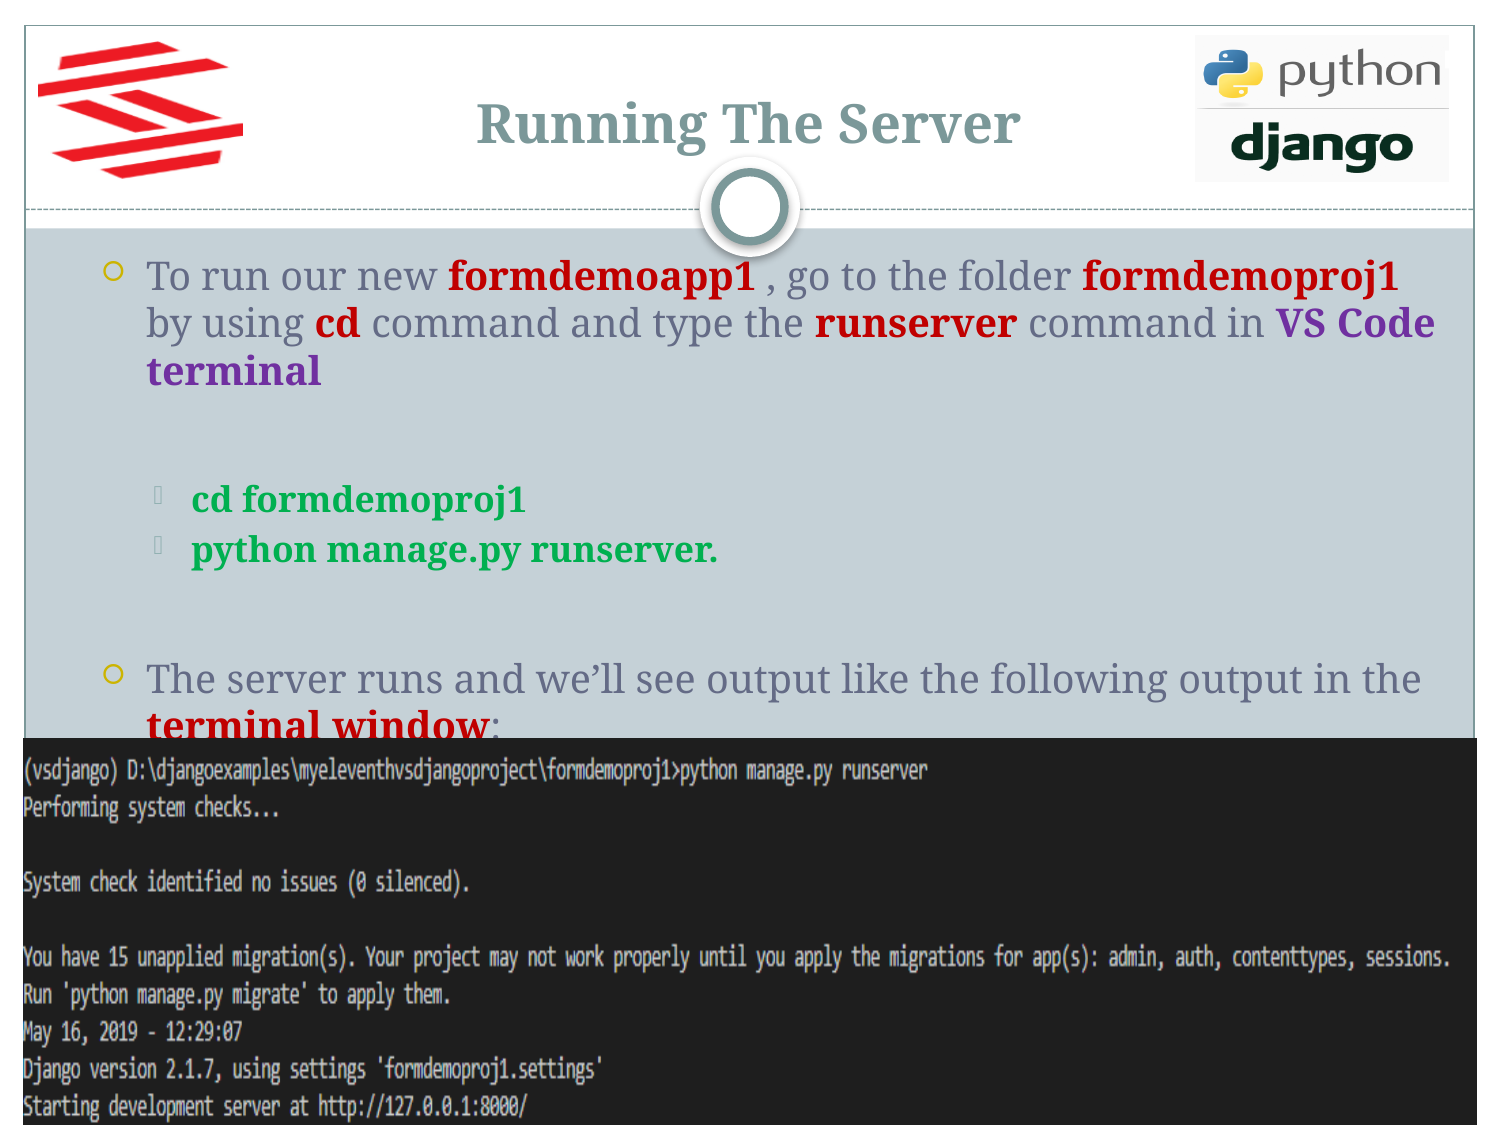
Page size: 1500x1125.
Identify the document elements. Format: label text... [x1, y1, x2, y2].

picture [1195, 34, 1449, 183]
title Running The Server [237, 37, 1190, 162]
picture [37, 40, 243, 185]
picture [23, 737, 1477, 1125]
list To run our new formdemoapp1 , go to the folder formdemoproj1 by using cd command and type the runserver command in VS Code terminal cd formdemoproj1 python manage.py runserver. The server runs and we’ll see output like the following output in the terminal window: [41, 243, 1471, 736]
